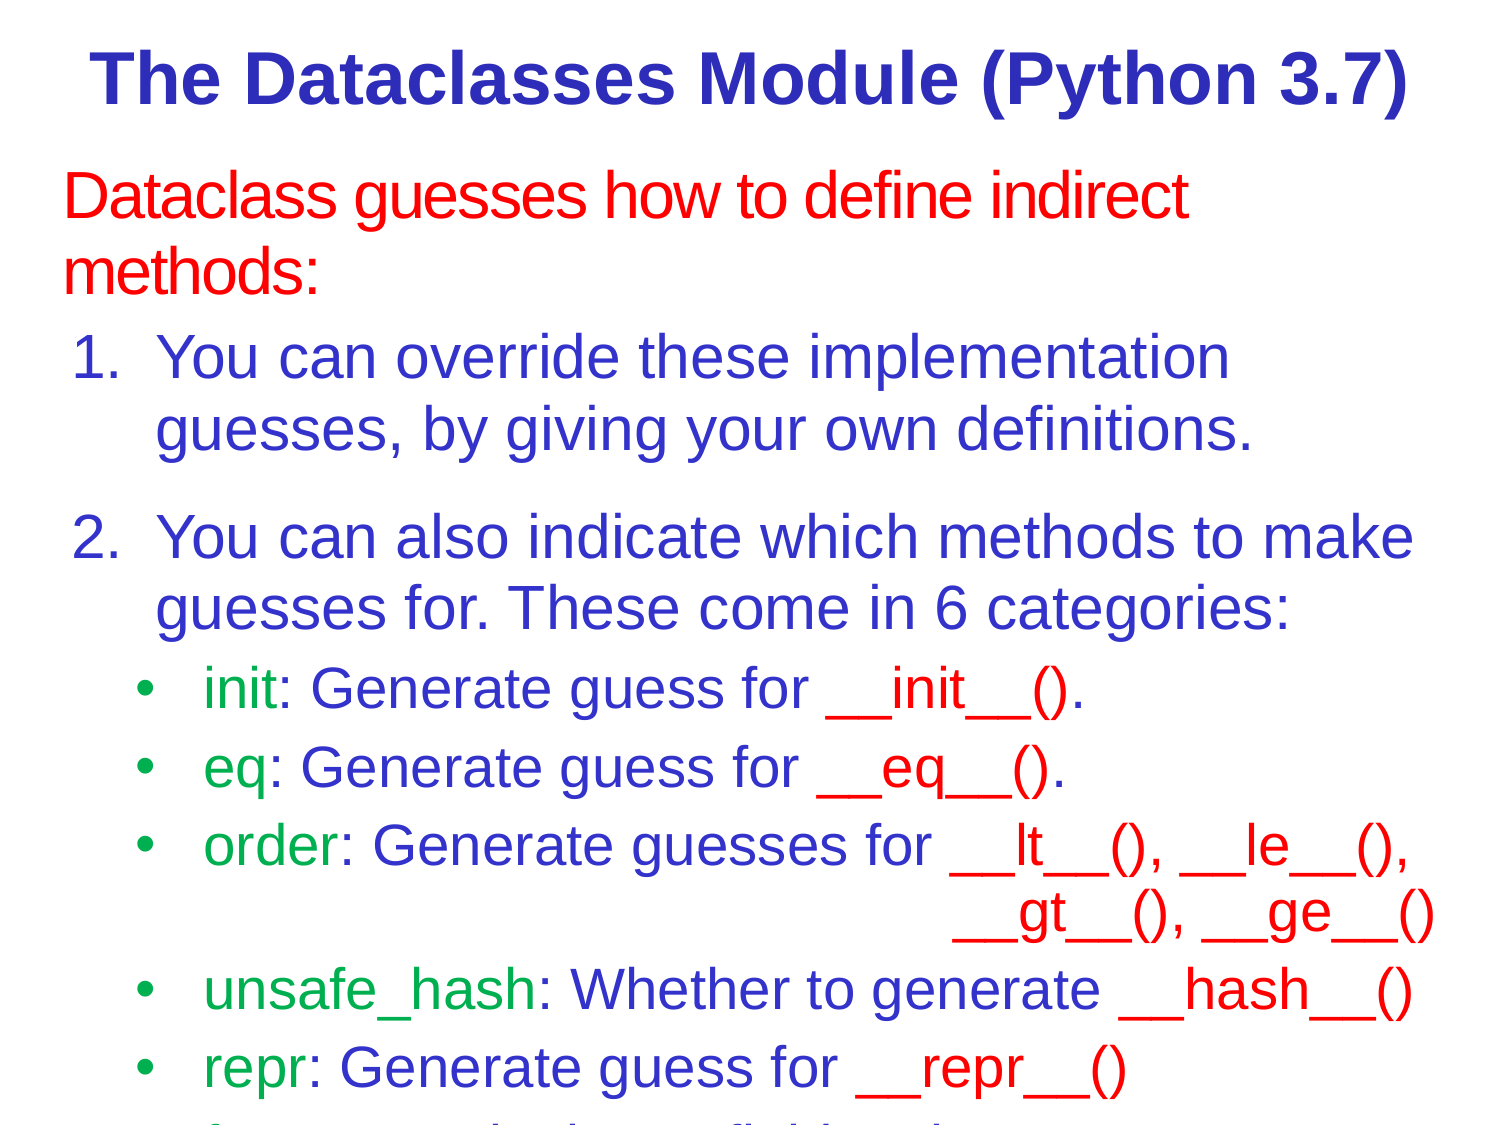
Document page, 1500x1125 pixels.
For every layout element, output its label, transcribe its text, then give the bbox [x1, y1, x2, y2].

title The Dataclasses Module (Python 3.7) [0, 12, 1500, 138]
list Dataclass guesses how to define indirect methods: You can override these implementation guesses, by giving your own definitions. You can also indicate which methods to make guesses for. These come in 6 categories: init: Generate guess for __init__(). eq: Generate guess for __eq__(). order: Generate guesses for __lt__(), __le__(), __gt__(), __ge__() unsafe_hash: Whether to generate __hash__() repr: Generate guess for __repr__() frozen: assigning to fields raises an error [0, 149, 1475, 1125]
